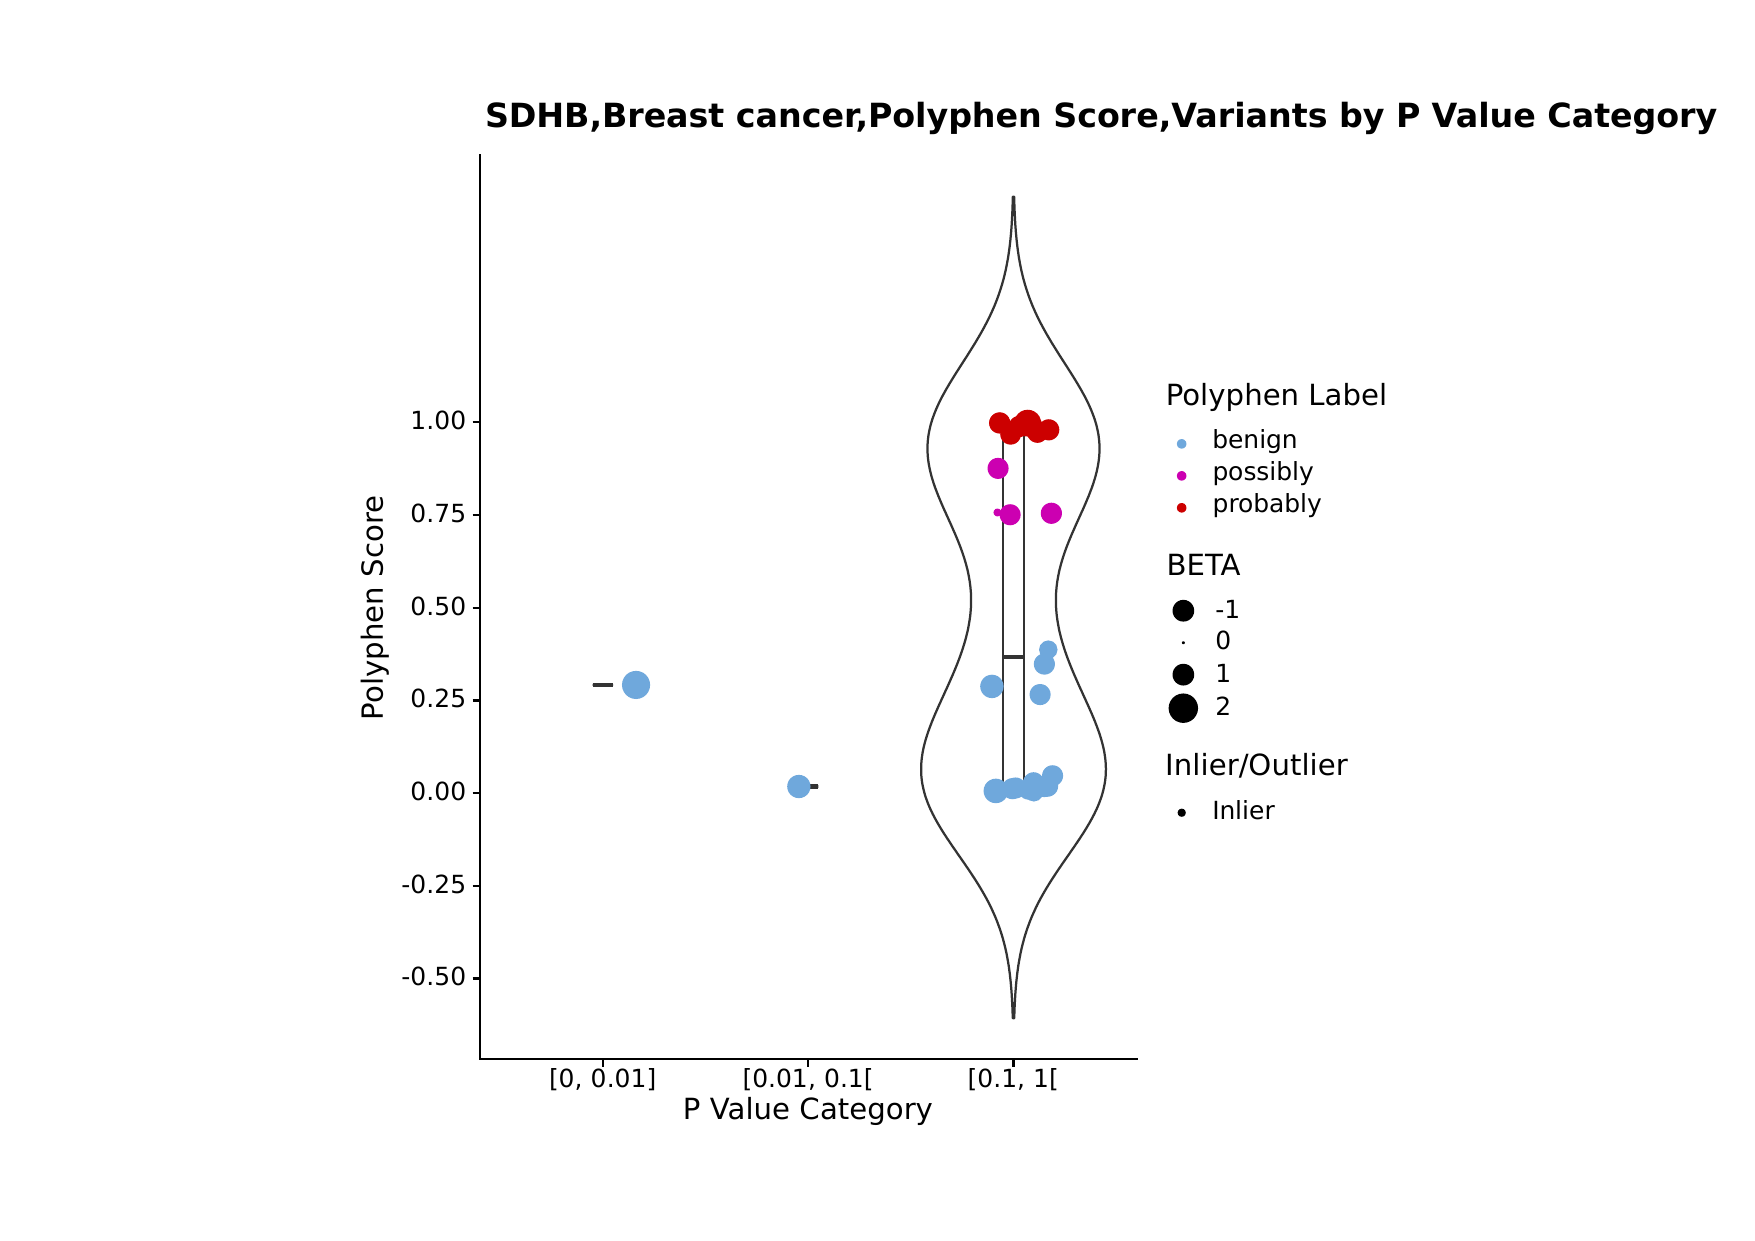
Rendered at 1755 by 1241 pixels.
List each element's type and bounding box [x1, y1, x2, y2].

text_box [352, 94, 1403, 1146]
